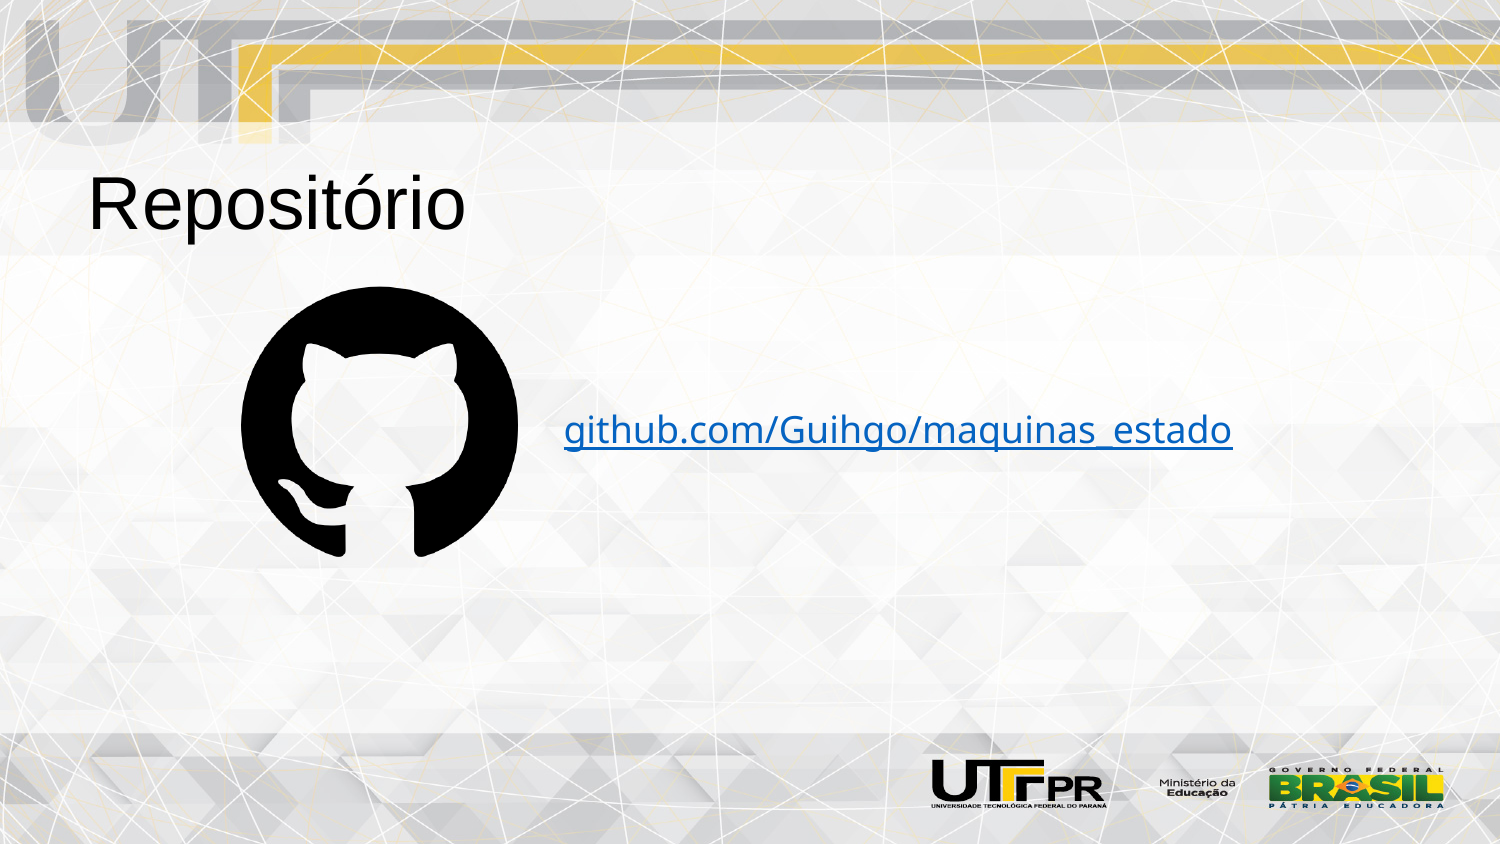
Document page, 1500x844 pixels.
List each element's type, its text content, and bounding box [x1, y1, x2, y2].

title Repositório [87, 154, 1425, 257]
text_box github.com/Guihgo/maquinas_estado [548, 257, 1268, 679]
picture [0, 0, 1500, 844]
